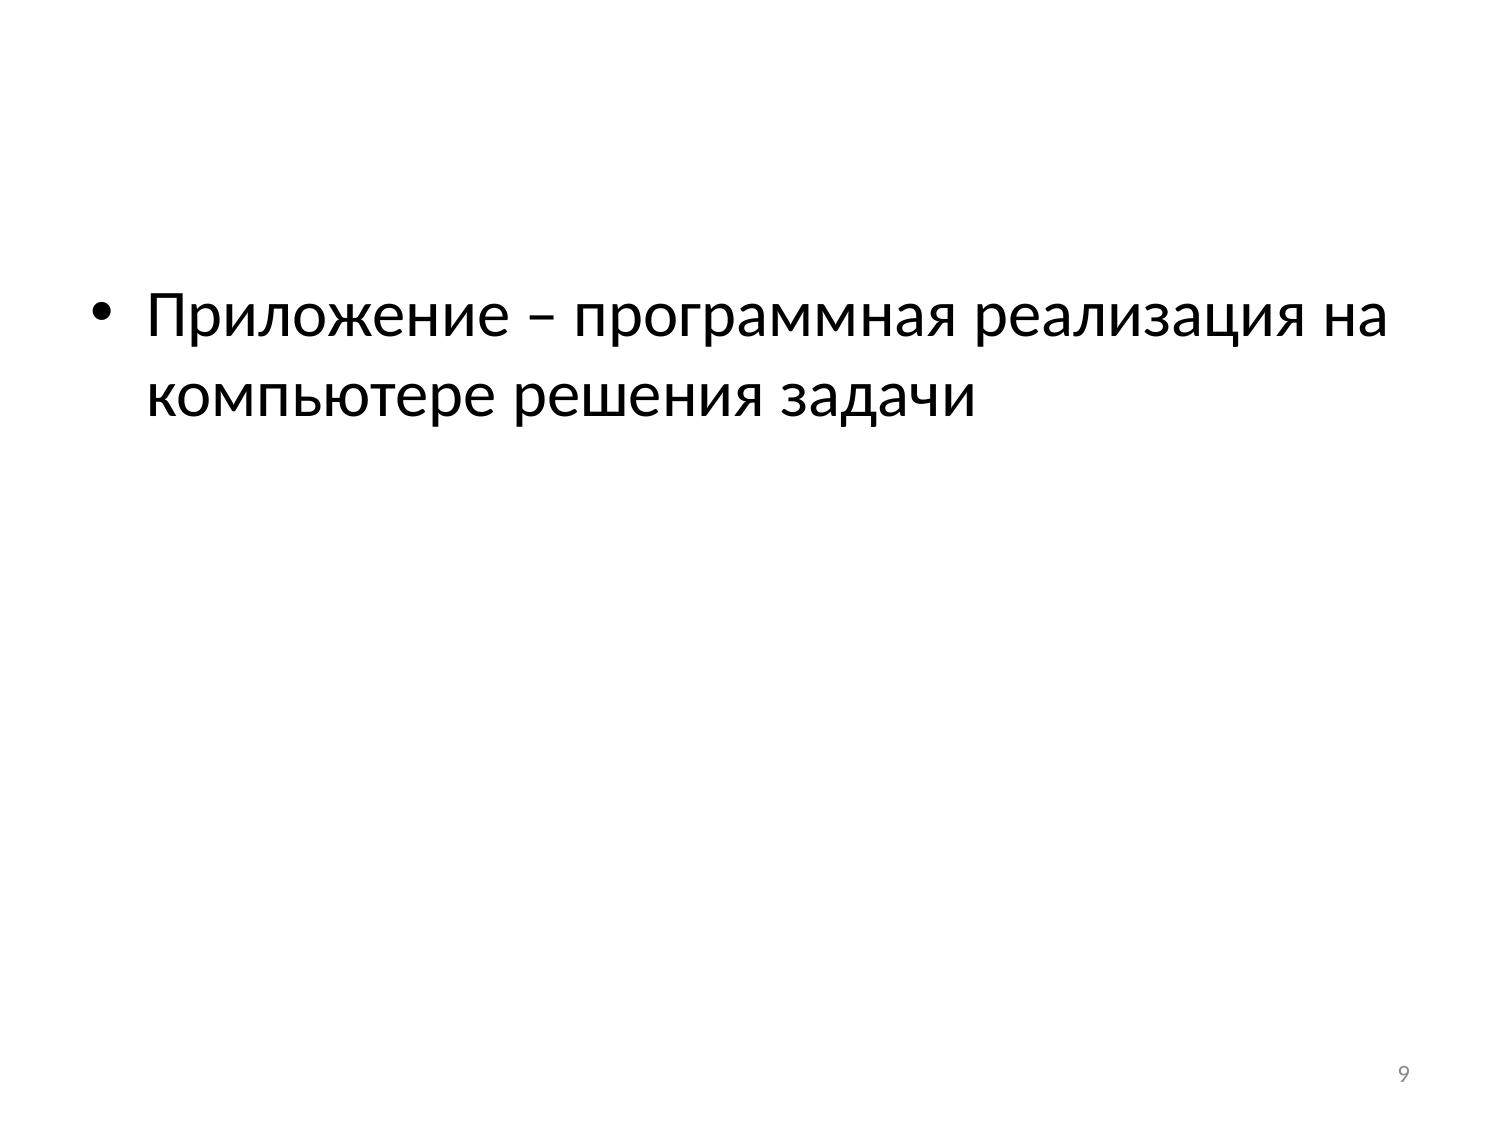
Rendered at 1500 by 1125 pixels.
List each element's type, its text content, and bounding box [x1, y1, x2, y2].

slide_number 9 [1074, 1042, 1425, 1103]
list Приложение – программная реализация на компьютере решения задачи [75, 262, 1425, 1005]
